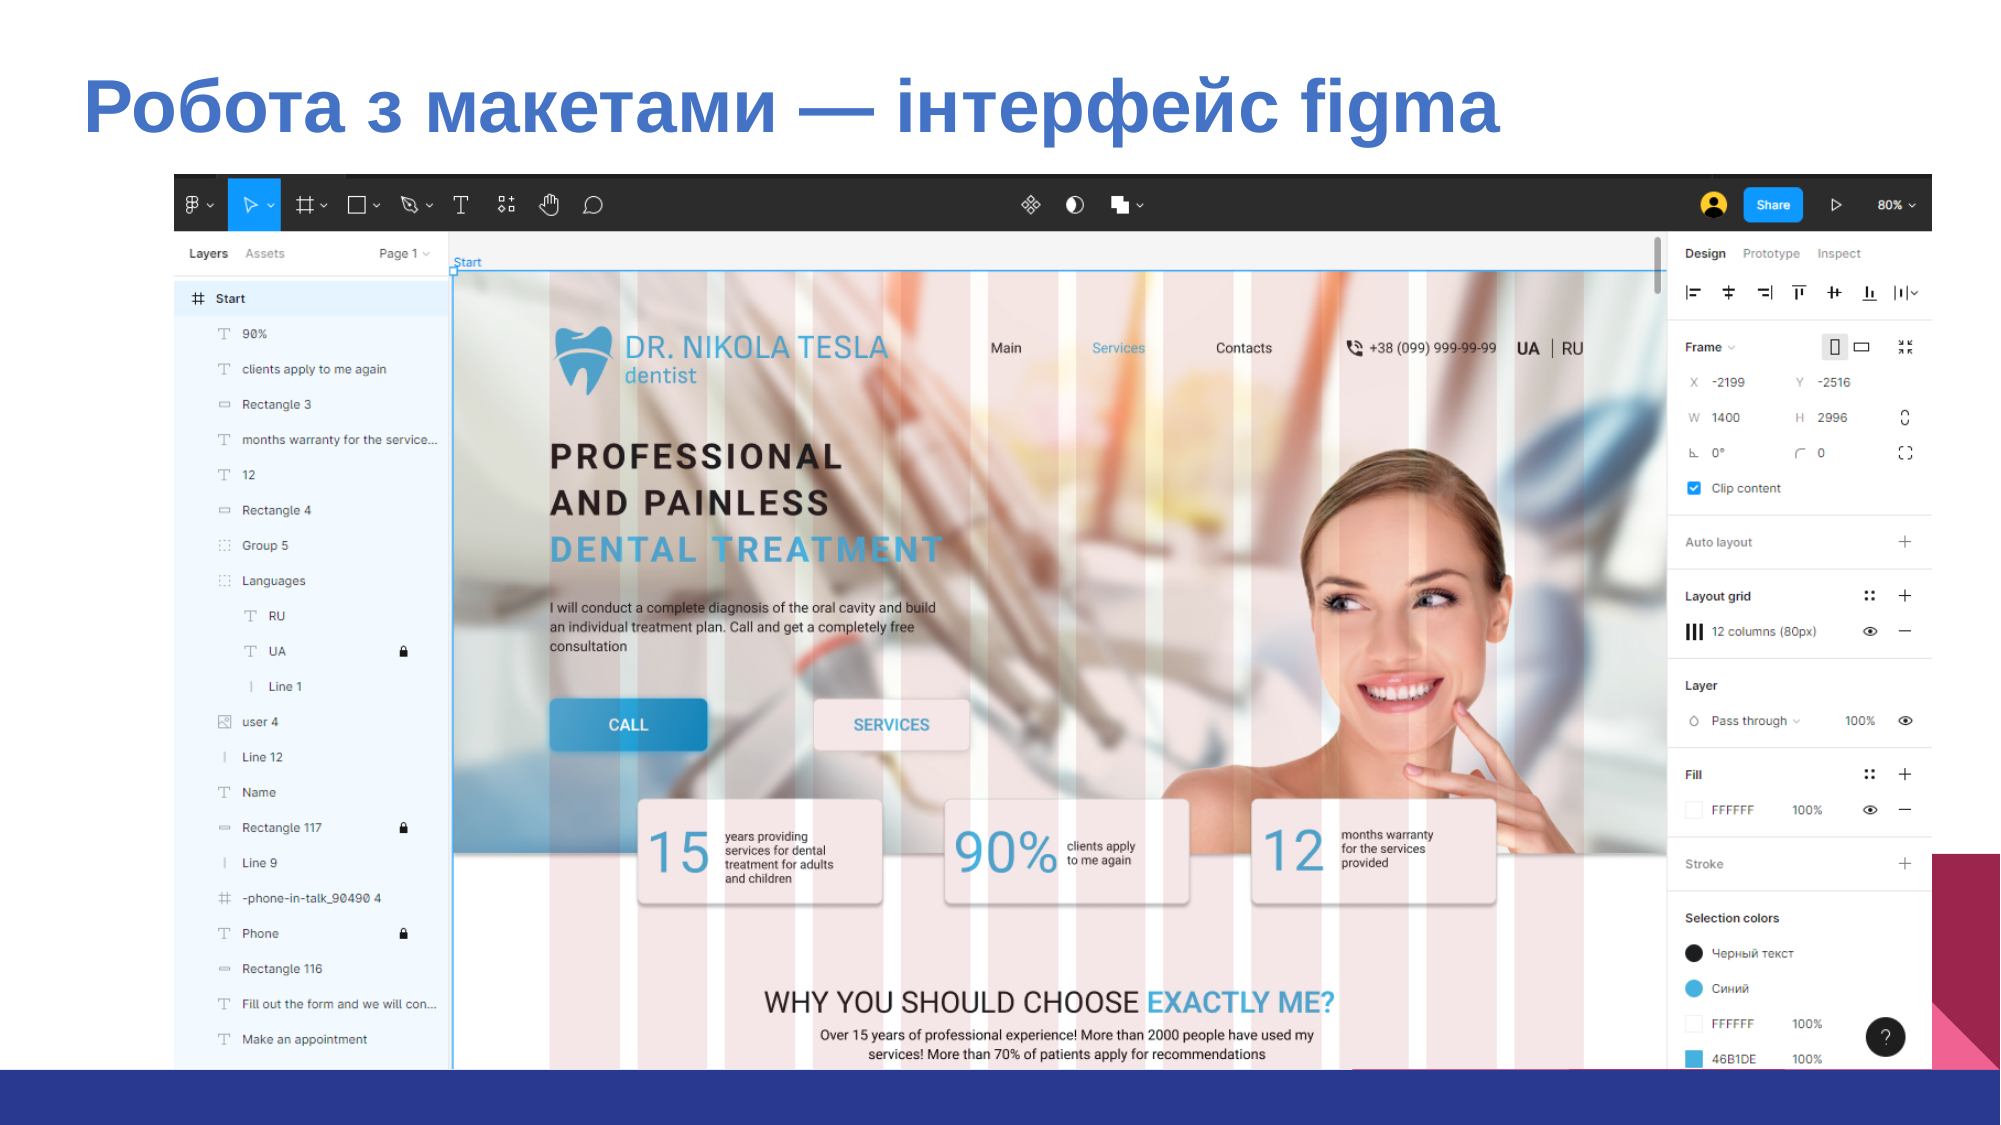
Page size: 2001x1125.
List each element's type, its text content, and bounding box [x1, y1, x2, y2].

title Робота з макетами — інтерфейс figma [68, 41, 1932, 175]
picture [173, 174, 1932, 1069]
